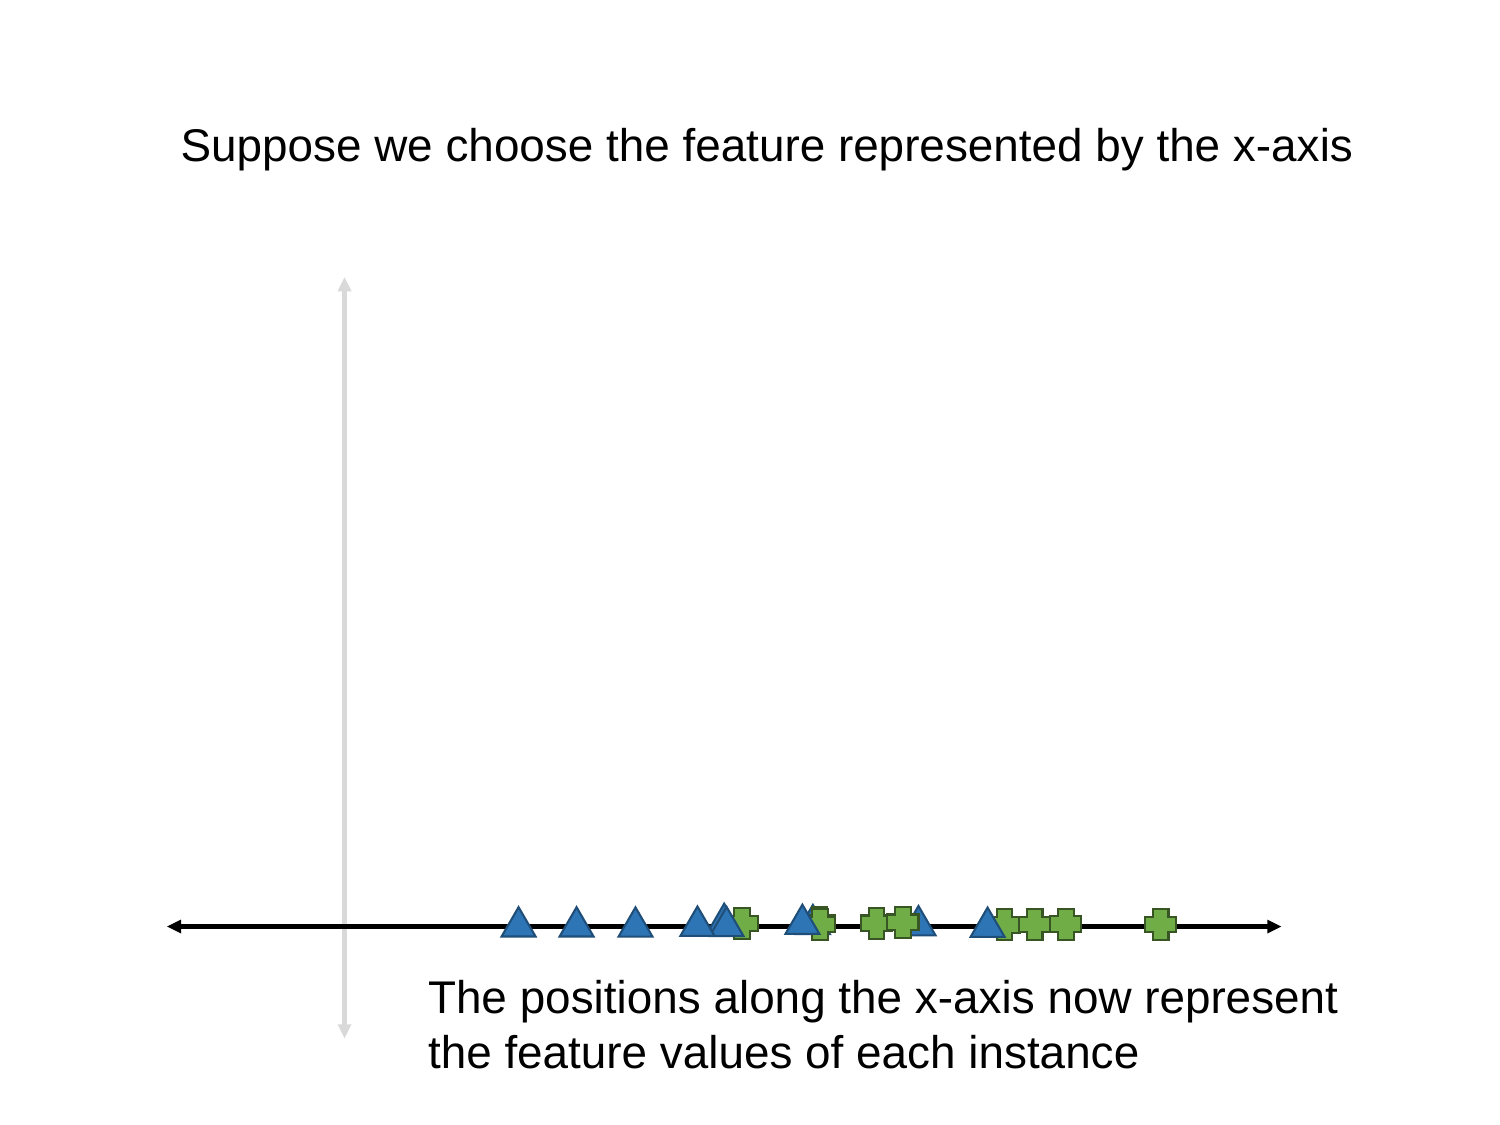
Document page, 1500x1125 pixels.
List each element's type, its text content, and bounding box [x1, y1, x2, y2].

text_box [499, 905, 538, 938]
text_box [912, 903, 938, 937]
text_box [1018, 908, 1049, 941]
text_box [811, 908, 836, 941]
text_box [860, 907, 893, 940]
text_box [1144, 908, 1177, 941]
text_box [733, 907, 759, 940]
text_box [616, 905, 655, 938]
text_box [710, 901, 724, 928]
text_box Suppose we choose the feature represented by the x-axis [165, 108, 1443, 178]
text_box [886, 906, 920, 939]
text_box [808, 902, 815, 914]
text_box [995, 908, 1021, 941]
text_box The positions along the x-axis now represent the feature values of each instance [413, 960, 724, 1085]
text_box [678, 904, 717, 937]
text_box [707, 909, 724, 938]
text_box The positions along the x-axis now represent the feature values of each instance [725, 960, 1393, 1085]
text_box [783, 902, 822, 935]
text_box [557, 905, 596, 938]
text_box [725, 904, 746, 938]
text_box [968, 905, 1007, 938]
text_box [1049, 908, 1082, 941]
